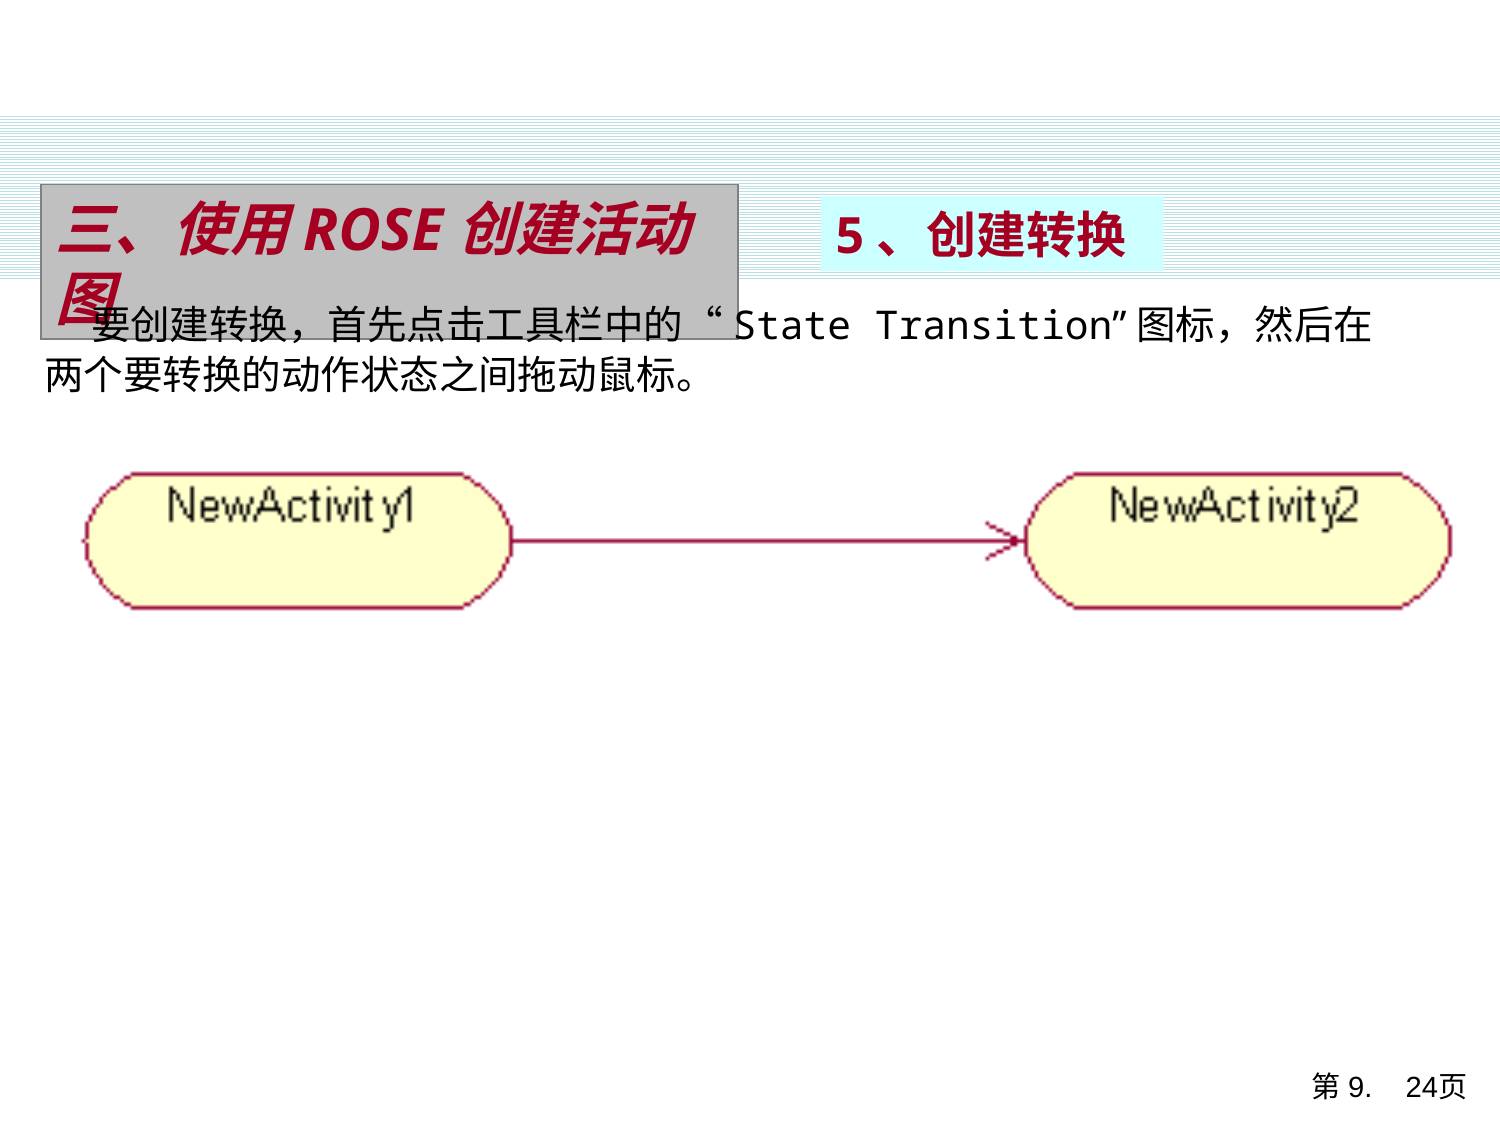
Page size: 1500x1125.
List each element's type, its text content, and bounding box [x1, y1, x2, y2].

text_box 三、使用ROSE创建活动图 [41, 184, 739, 290]
text_box 5、创建转换 [820, 196, 1164, 272]
text_box 要创建转换，首先点击工具栏中的“State Transition”图标，然后在两个要转换的动作状态之间拖动鼠标。 [29, 290, 1400, 406]
picture [62, 449, 1475, 640]
slide_number 第9. 24页 [1131, 1060, 1483, 1118]
